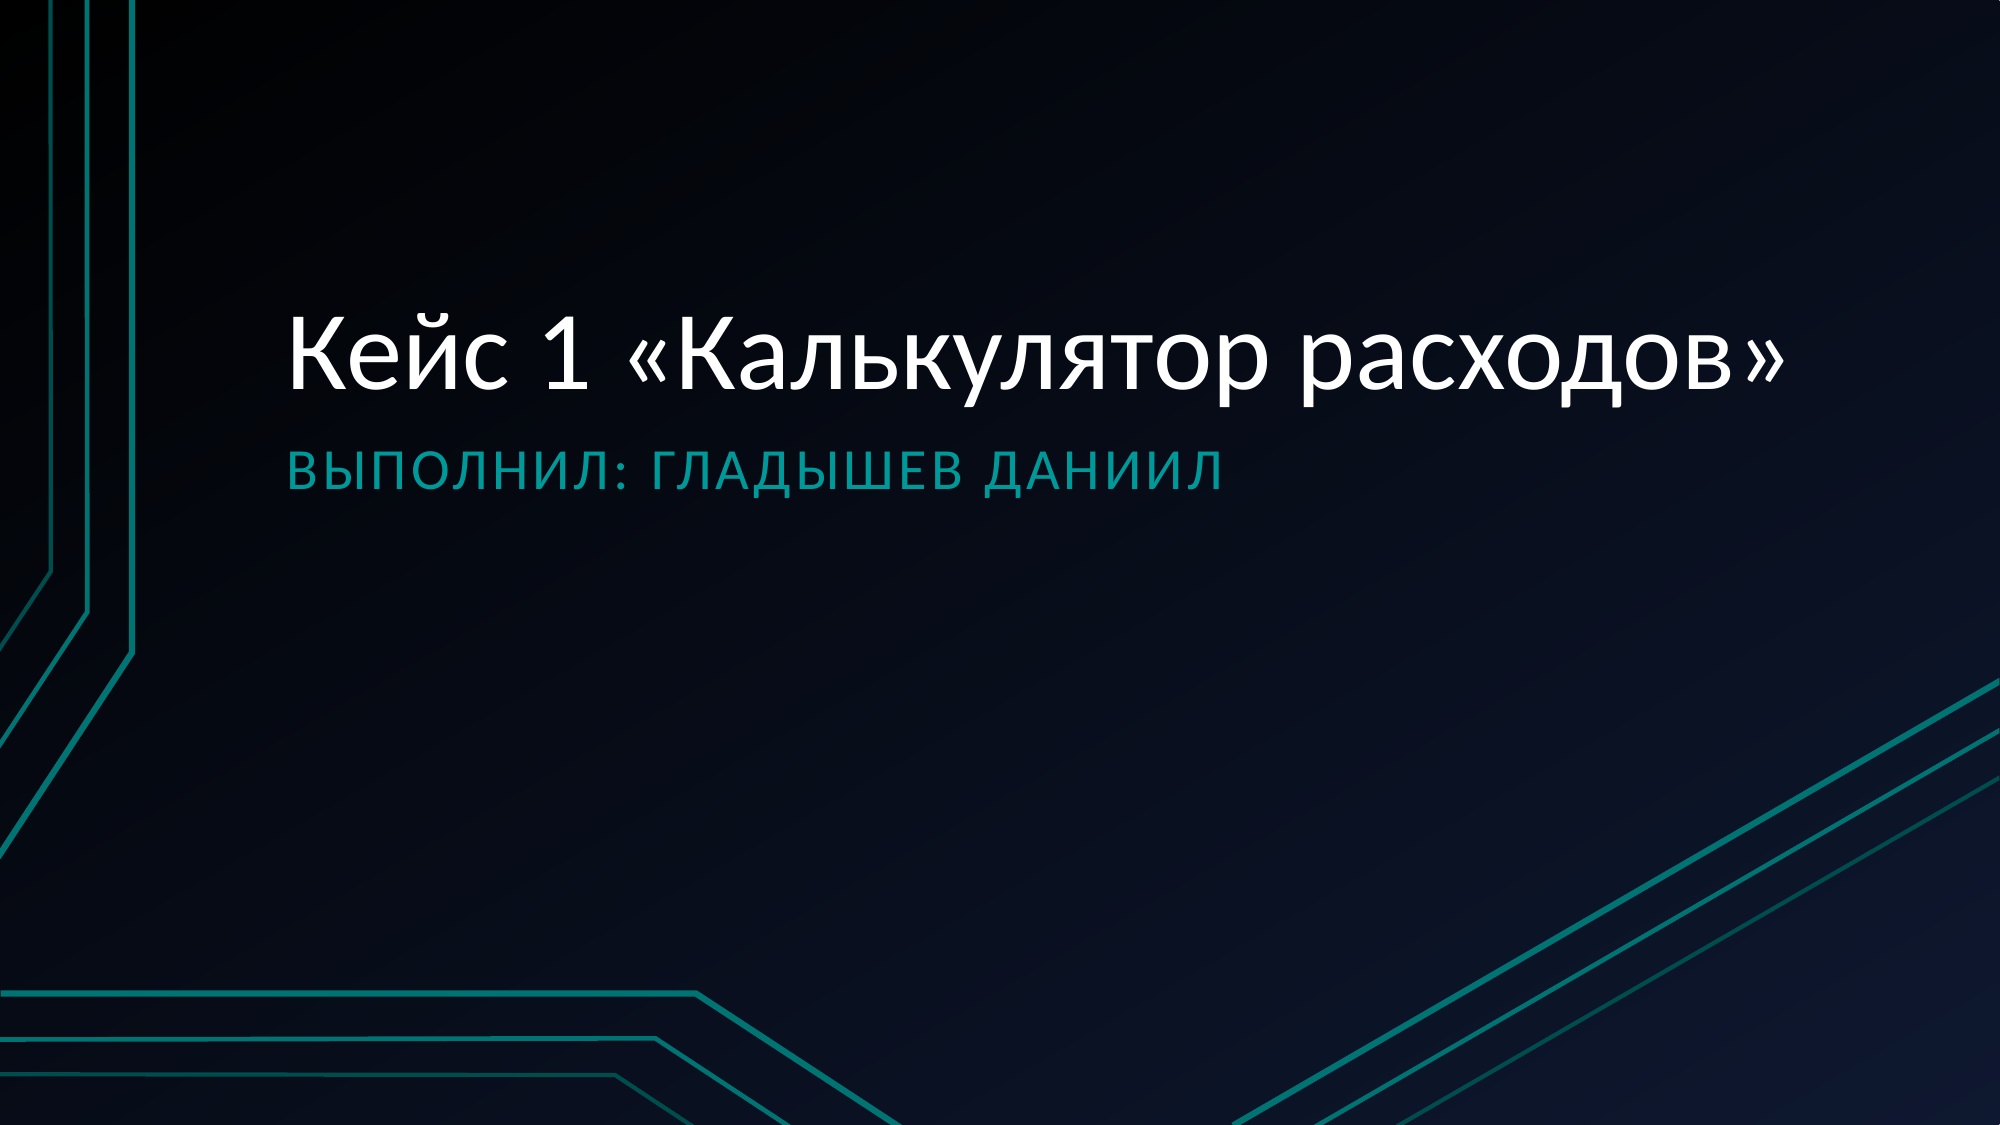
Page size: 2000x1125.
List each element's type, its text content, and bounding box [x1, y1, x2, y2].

subtitle Выполнил: гладышев даниил [266, 429, 1700, 717]
title Кейс 1 «Калькулятор расходов» [266, 95, 1862, 424]
